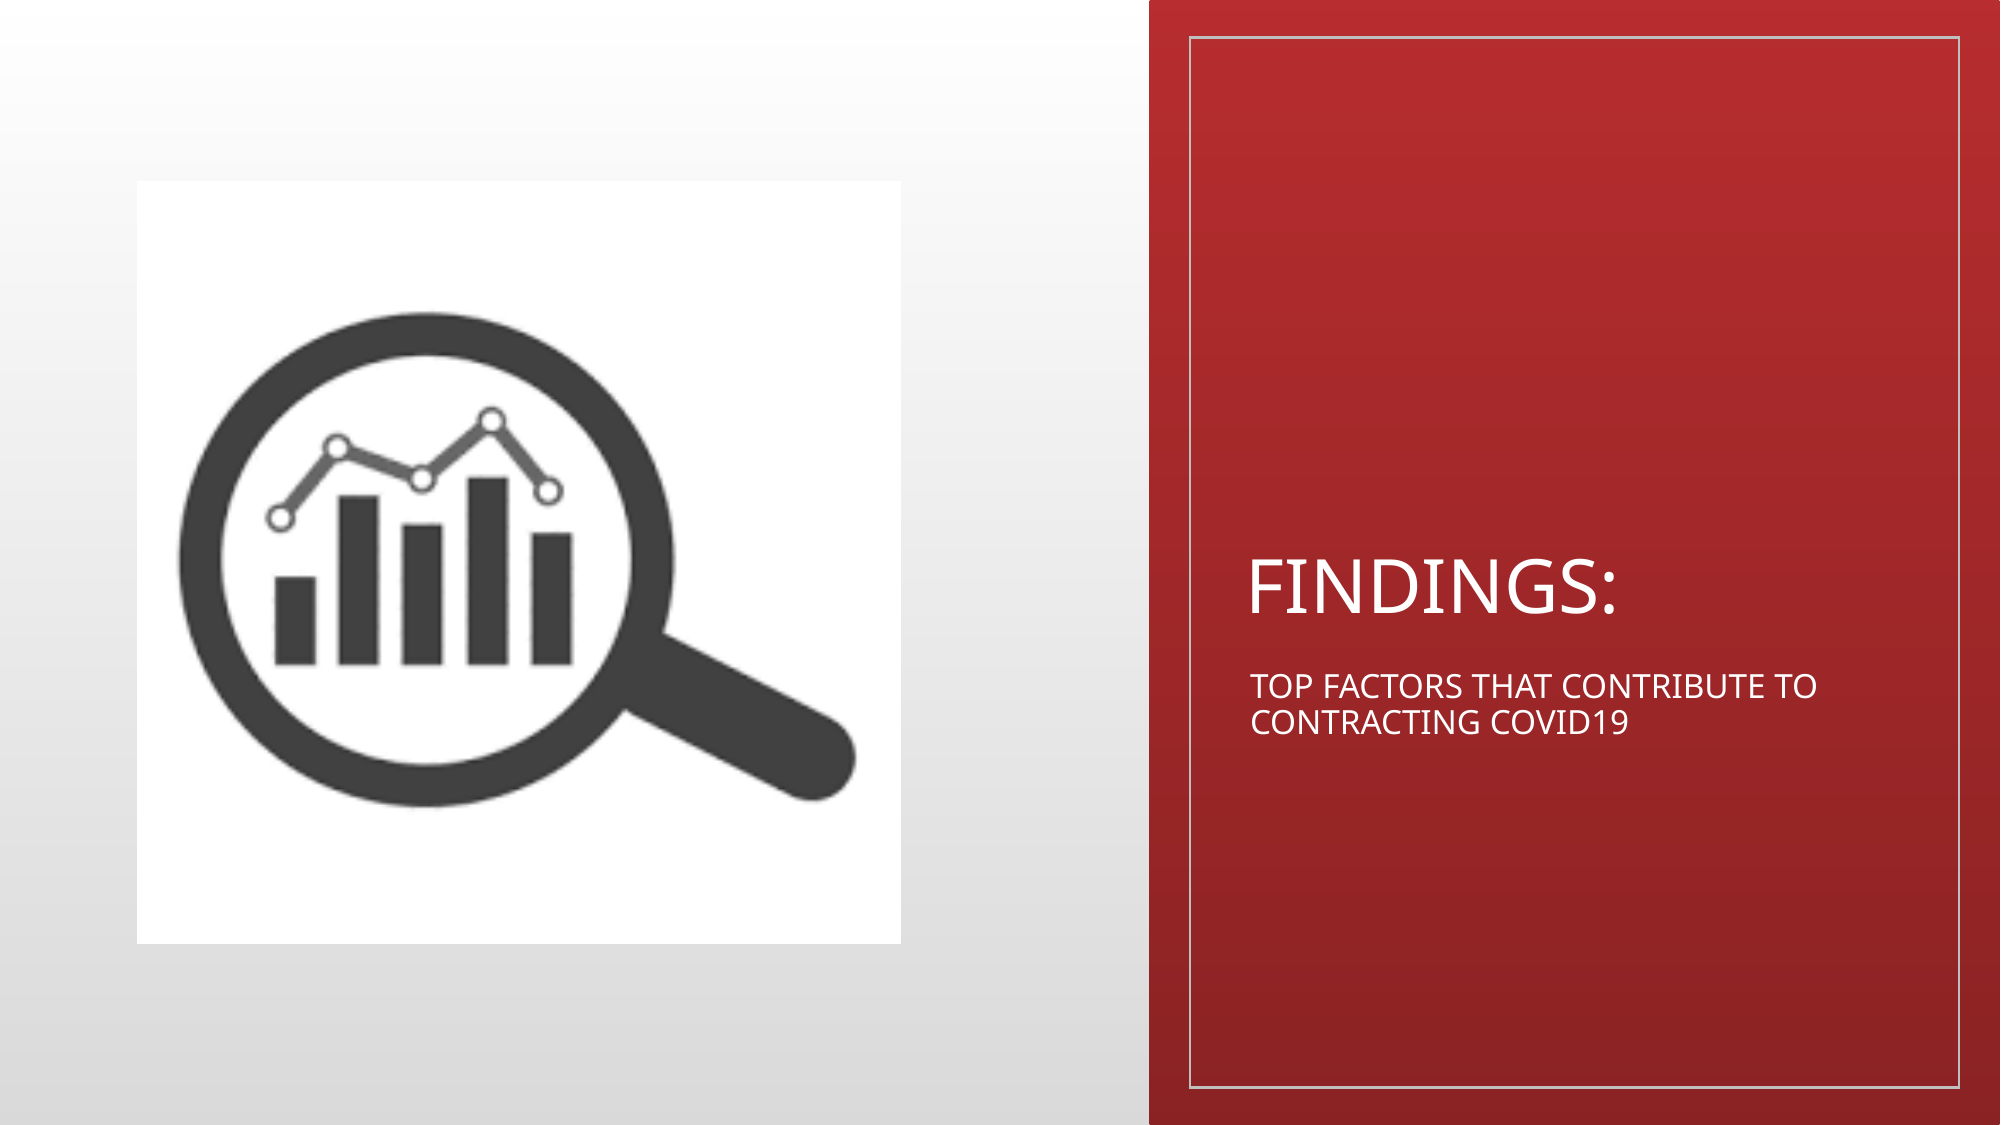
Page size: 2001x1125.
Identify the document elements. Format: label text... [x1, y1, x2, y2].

list TOP FACTORS THAT CONTRIBUTE TO CONTRACTING COVID19 [1234, 662, 1880, 888]
picture [137, 181, 901, 944]
title FINDINGS: [1230, 350, 1876, 638]
